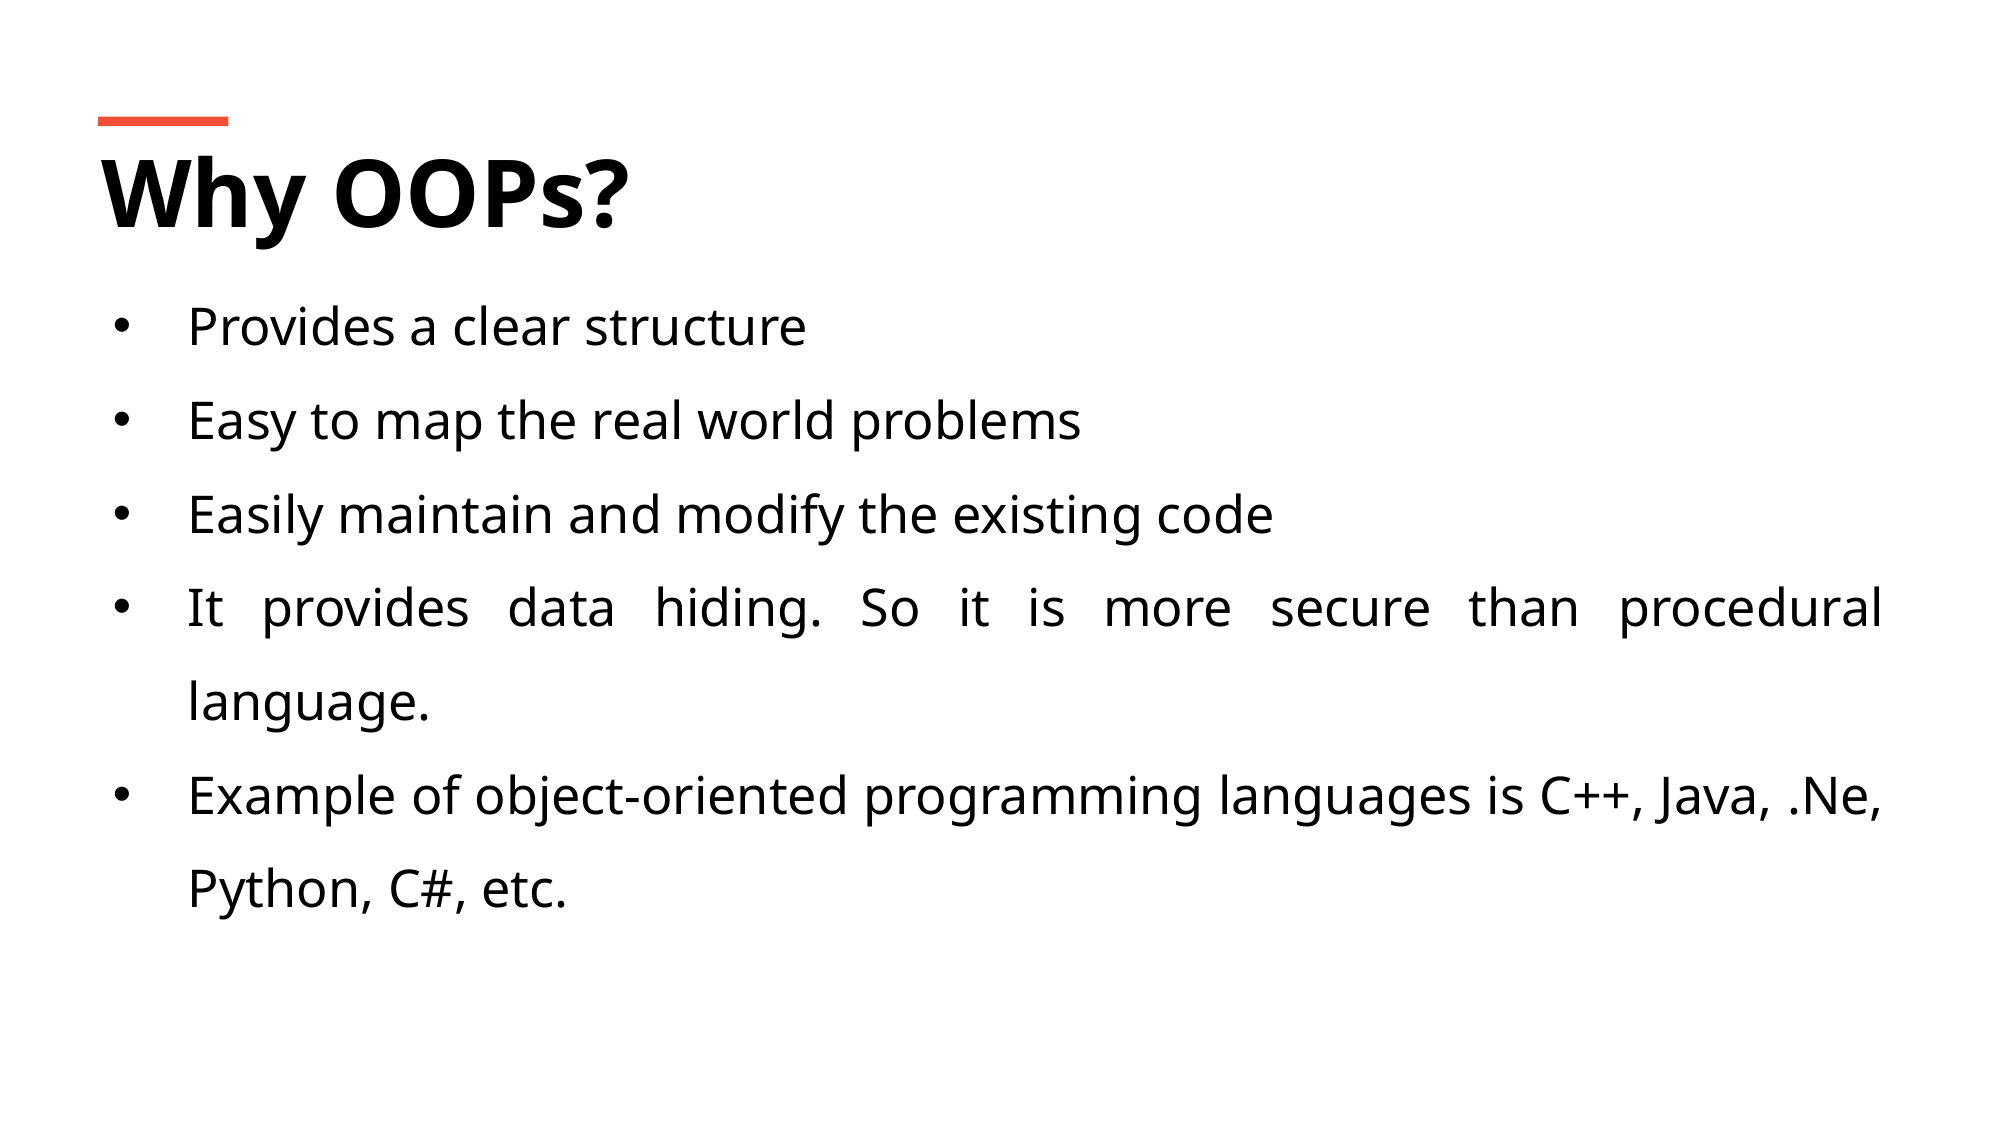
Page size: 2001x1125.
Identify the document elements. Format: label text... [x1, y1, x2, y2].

text_box Provides a clear structure Easy to map the real world problems Easily maintain and modify the existing code It provides data hiding. So it is more secure than procedural language. Example of object-oriented programming languages is C++, Java, .Ne, Python, C#, etc. [98, 254, 1900, 926]
text_box Why OOPs? [86, 126, 1938, 254]
text_box [97, 116, 230, 127]
